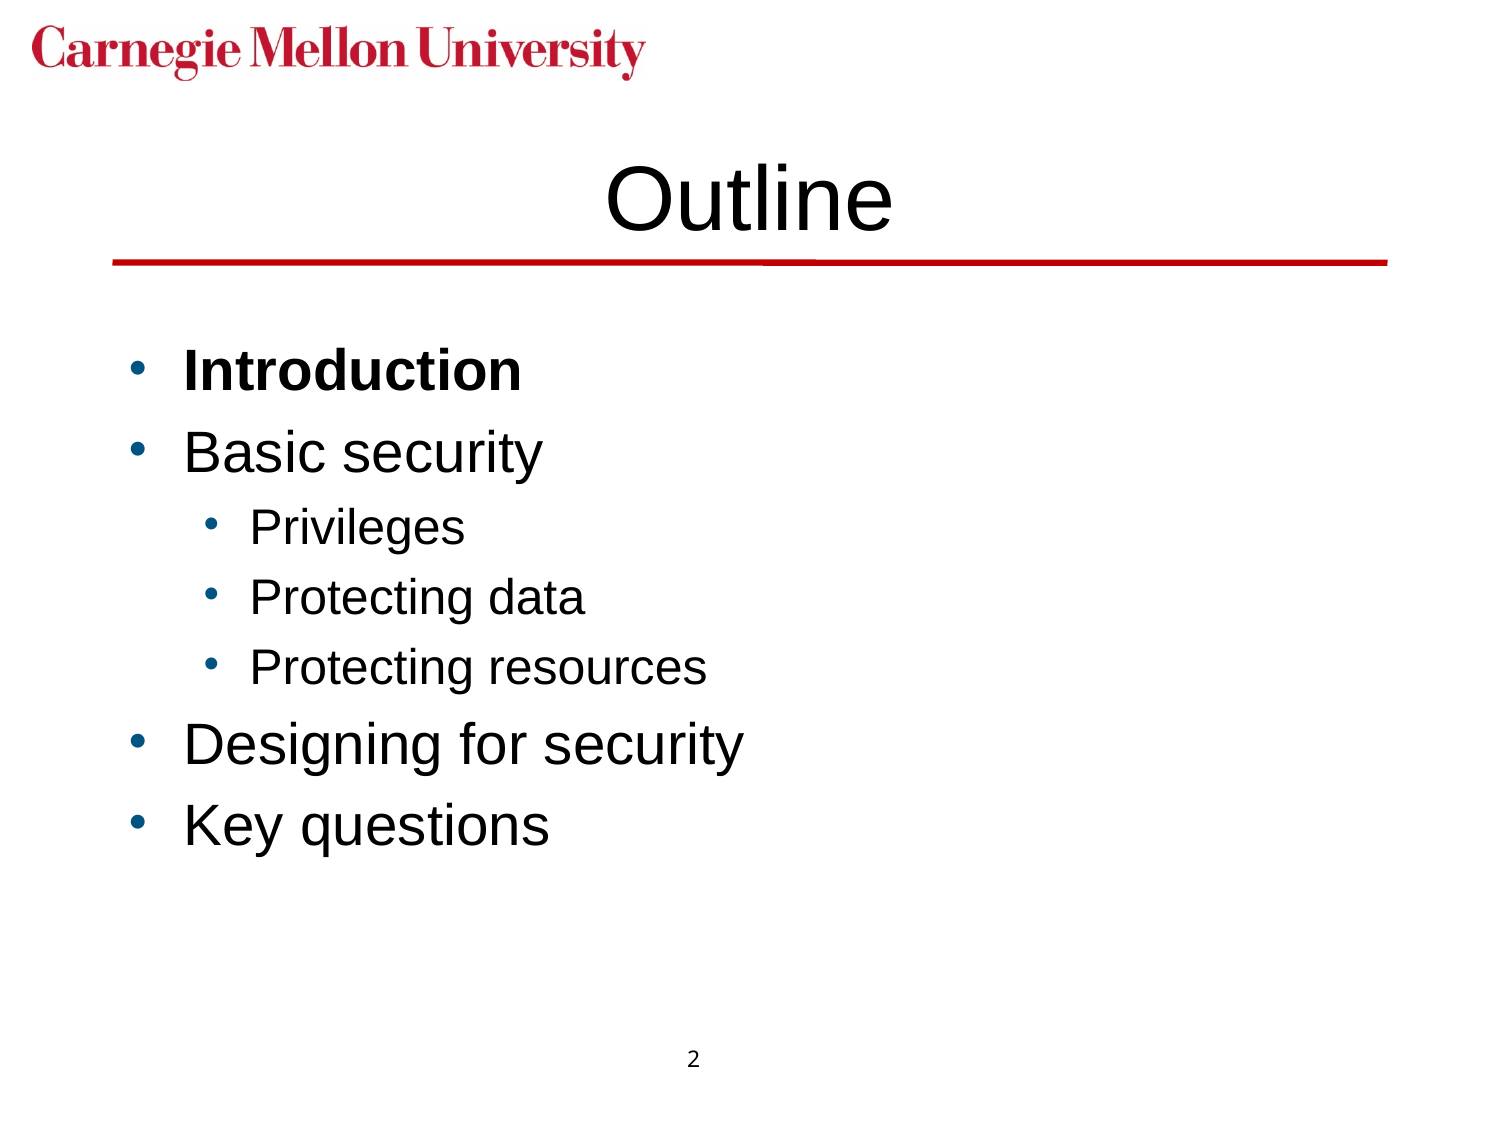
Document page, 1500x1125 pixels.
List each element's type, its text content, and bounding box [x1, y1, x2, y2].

title Outline [112, 99, 1388, 288]
list Introduction Basic security Privileges Protecting data Protecting resources Designing for security Key questions [112, 324, 1388, 988]
picture [32, 25, 646, 81]
